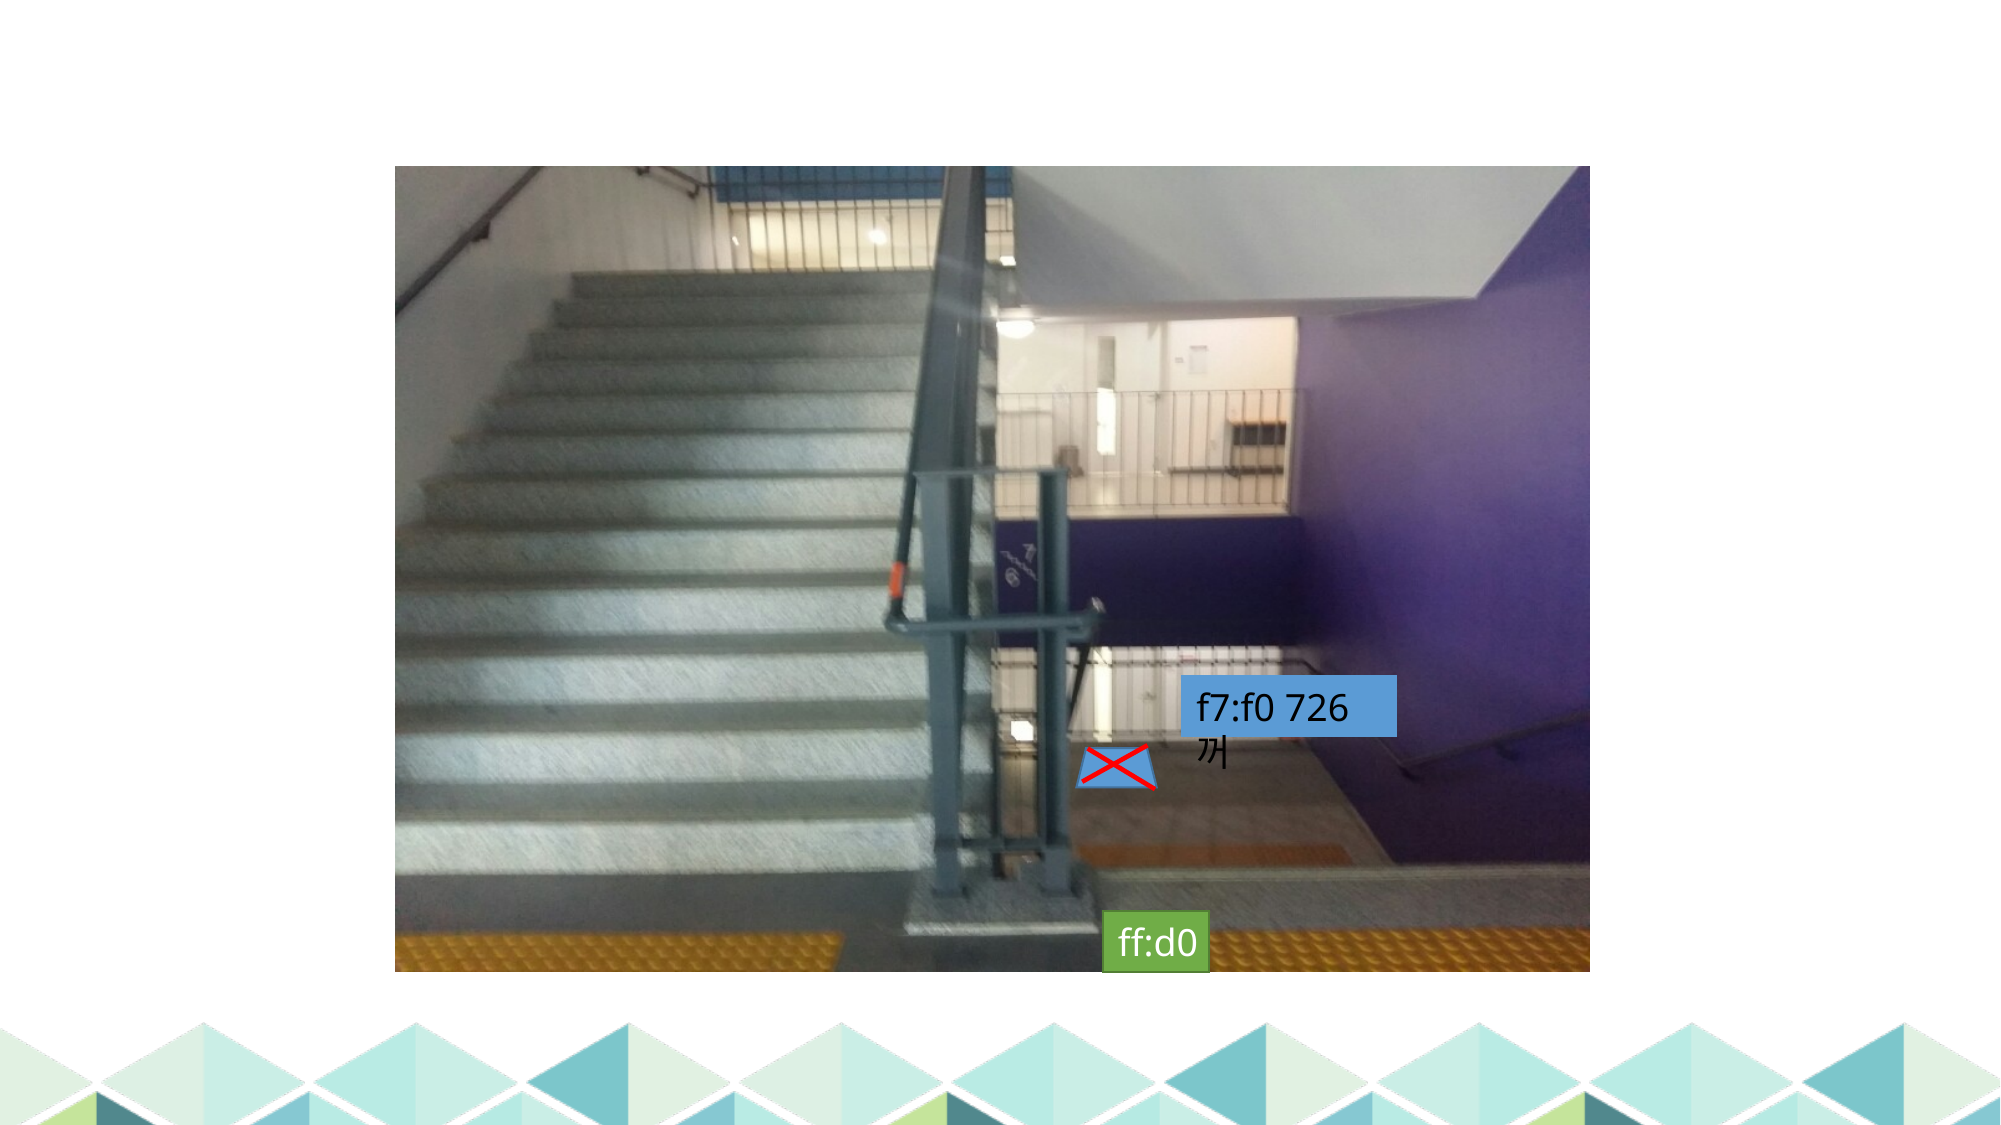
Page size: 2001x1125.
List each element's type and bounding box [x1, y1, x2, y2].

list [395, 166, 1590, 973]
text_box [1087, 748, 1155, 790]
text_box [1082, 745, 1148, 782]
picture [0, 0, 2001, 1125]
